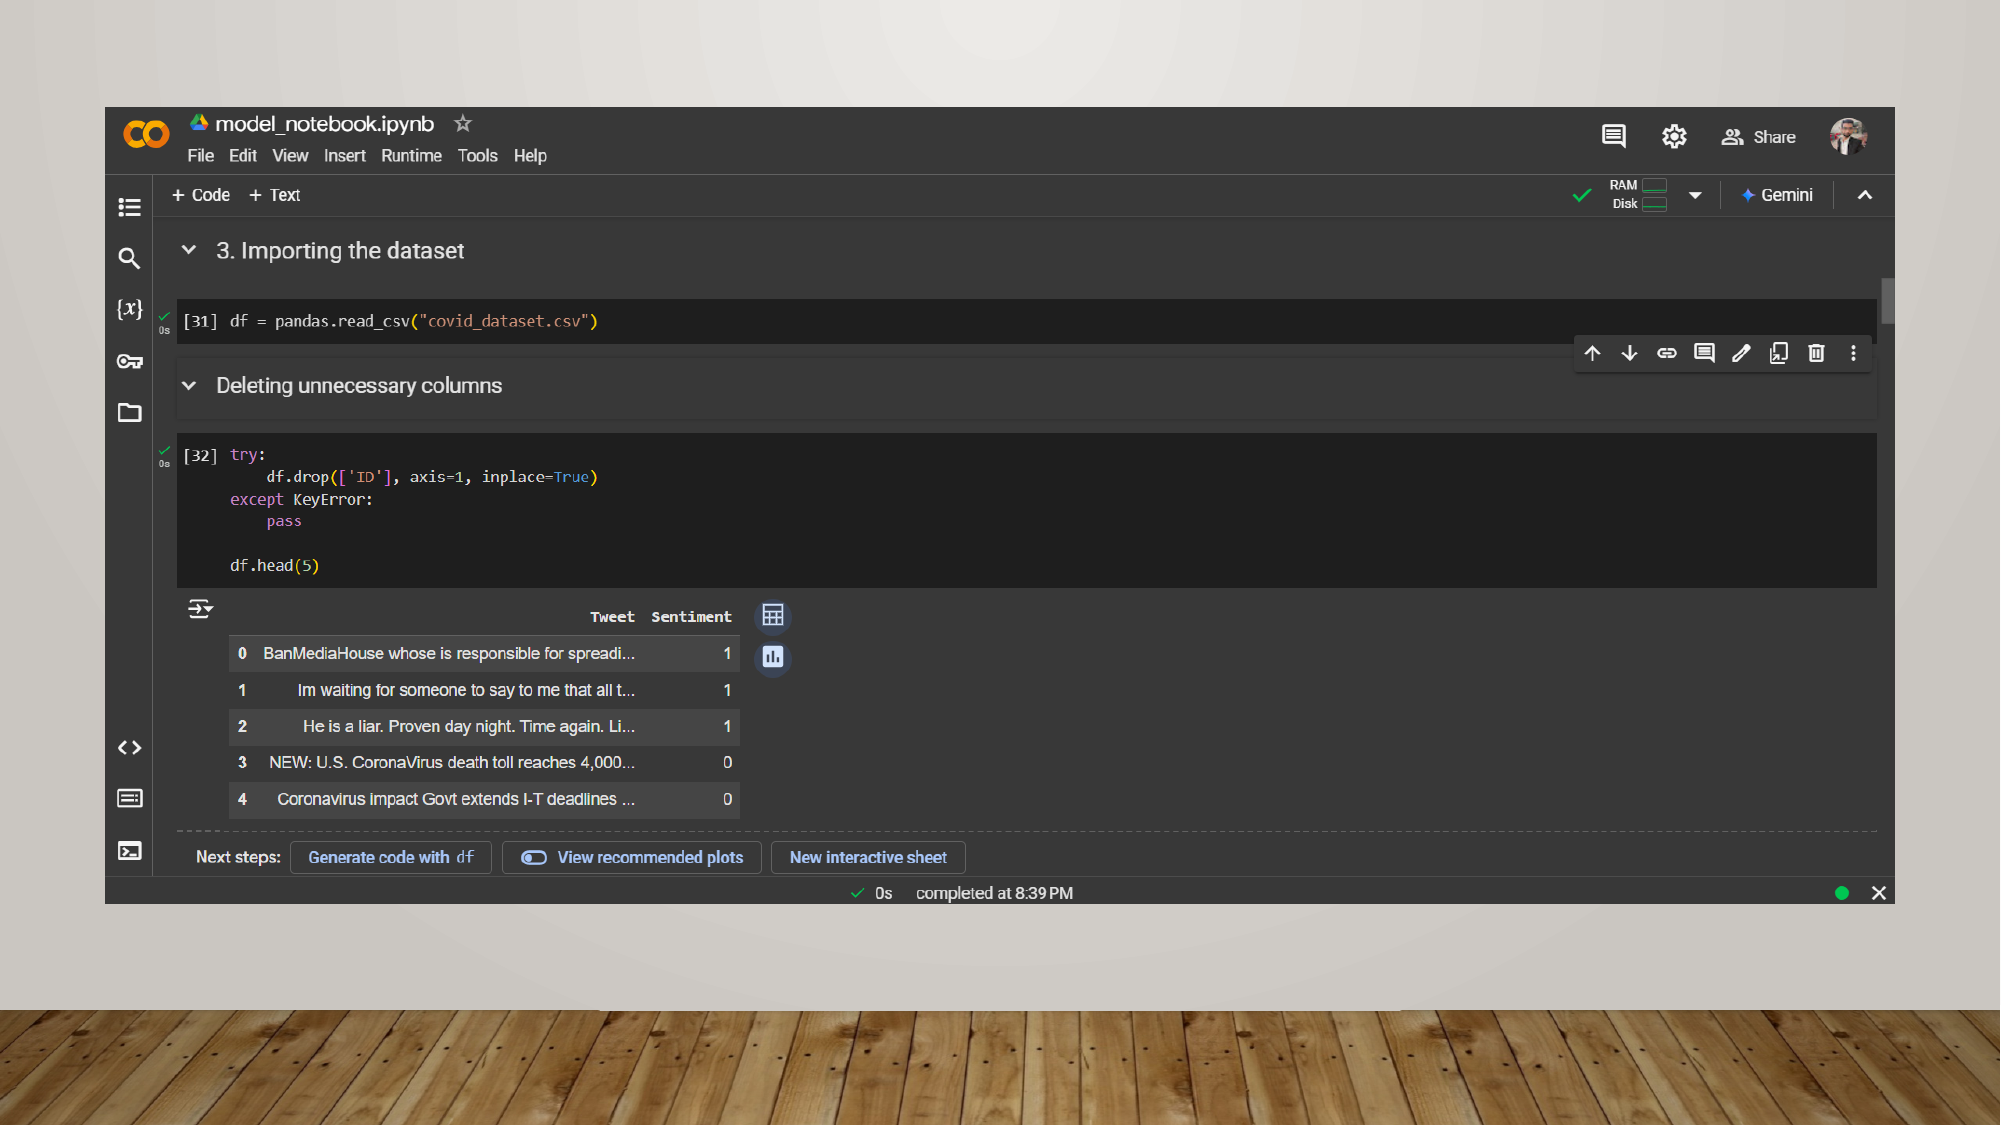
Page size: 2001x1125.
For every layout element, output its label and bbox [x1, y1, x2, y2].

text_box [0, 0, 2000, 1004]
picture [0, 1006, 2000, 1125]
list [105, 106, 1895, 904]
